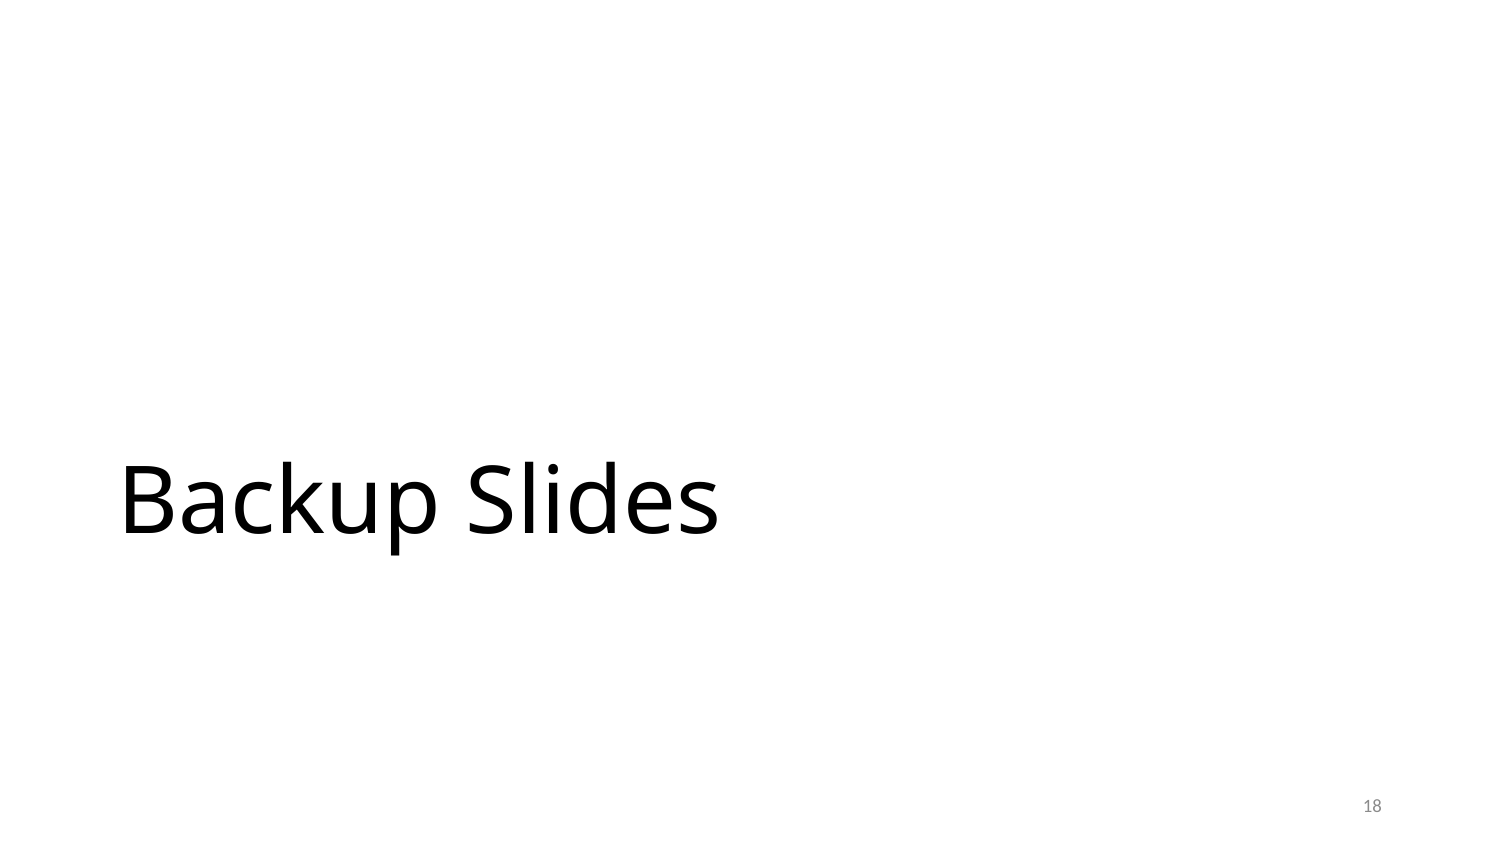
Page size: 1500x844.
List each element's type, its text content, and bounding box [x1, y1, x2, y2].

title Backup Slides [102, 210, 1397, 562]
slide_number 18 [1059, 782, 1397, 827]
